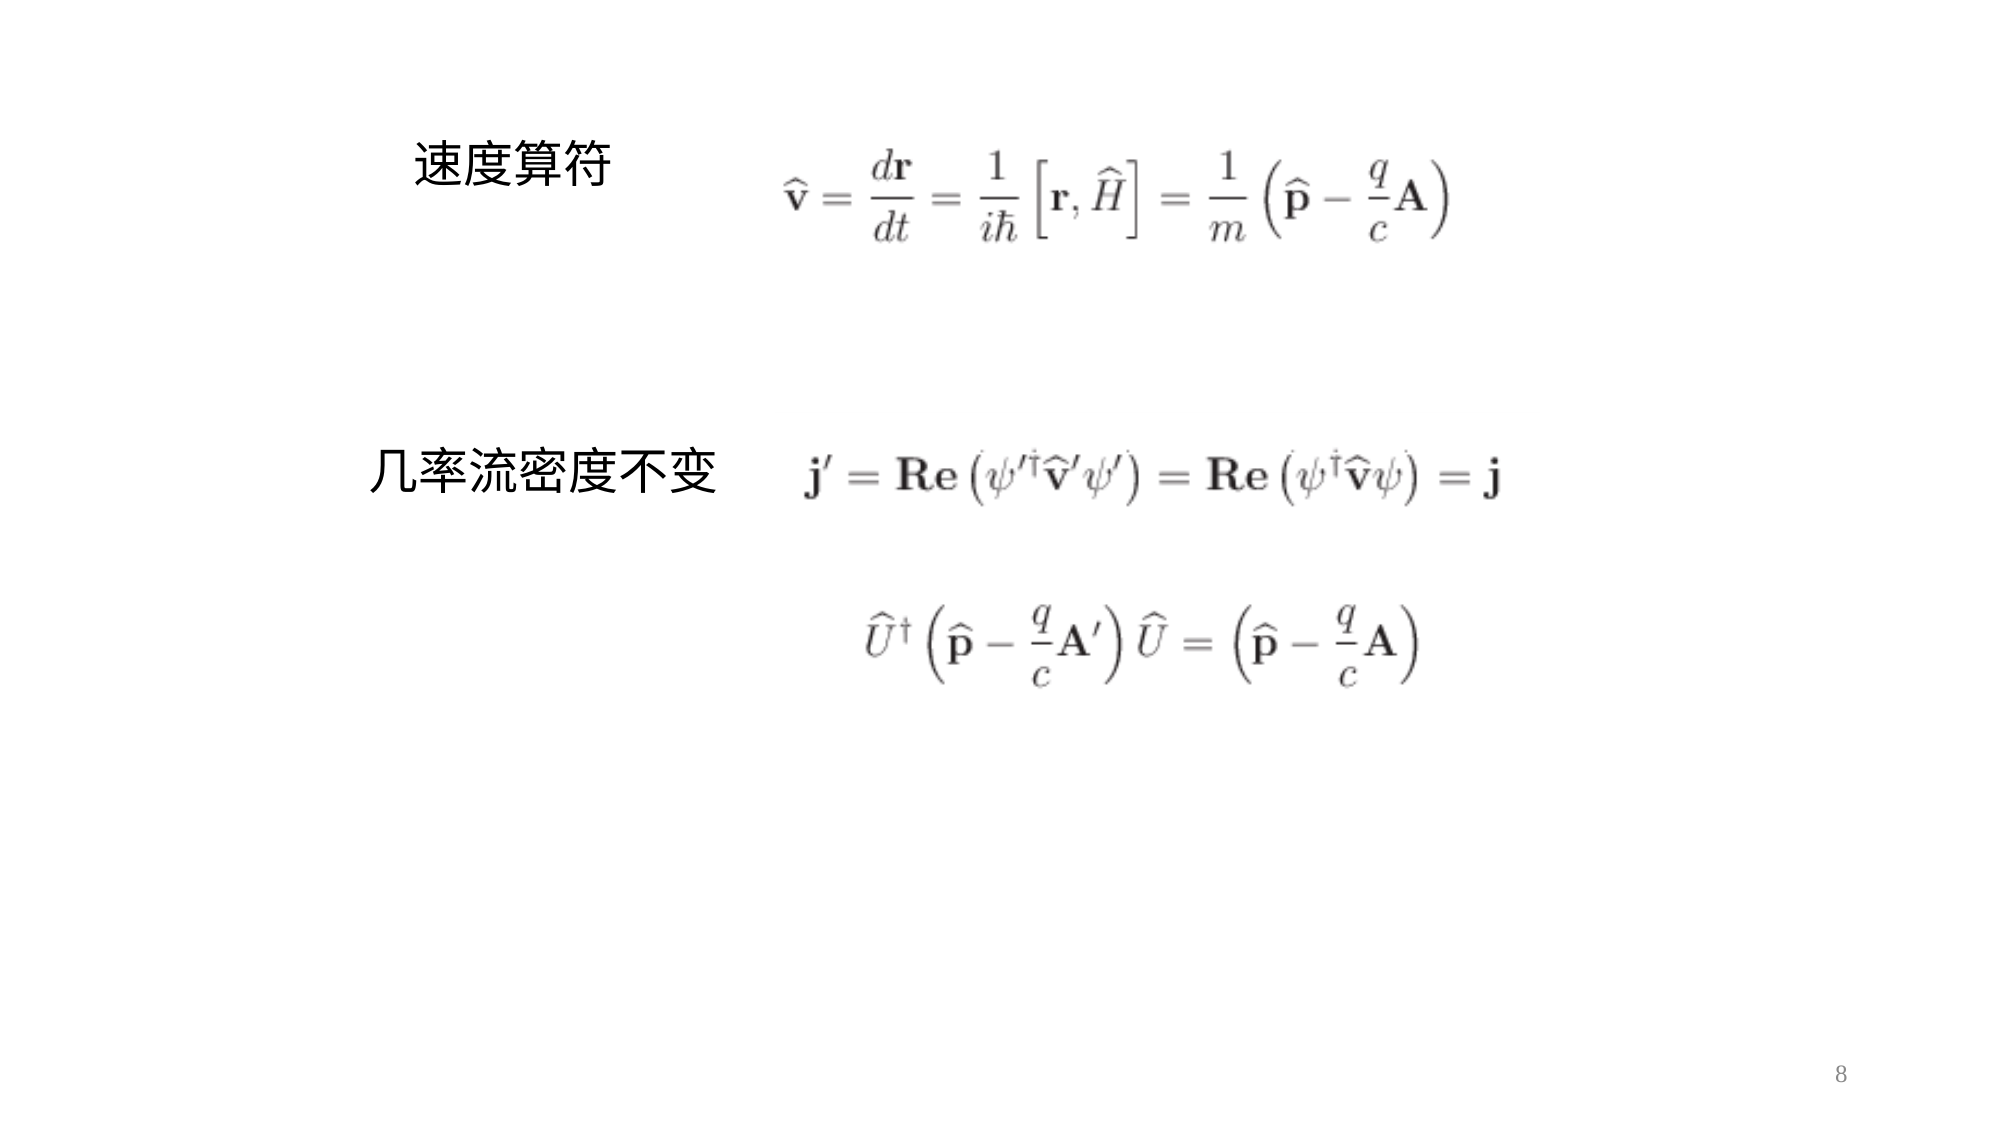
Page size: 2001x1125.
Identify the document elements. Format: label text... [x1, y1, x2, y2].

slide_number 8 [1412, 1042, 1863, 1103]
picture [734, 125, 1476, 268]
picture [834, 592, 1428, 698]
picture [775, 411, 1540, 530]
text_box 速度算符 [398, 125, 629, 201]
text_box 几率流密度不变 [353, 432, 734, 508]
